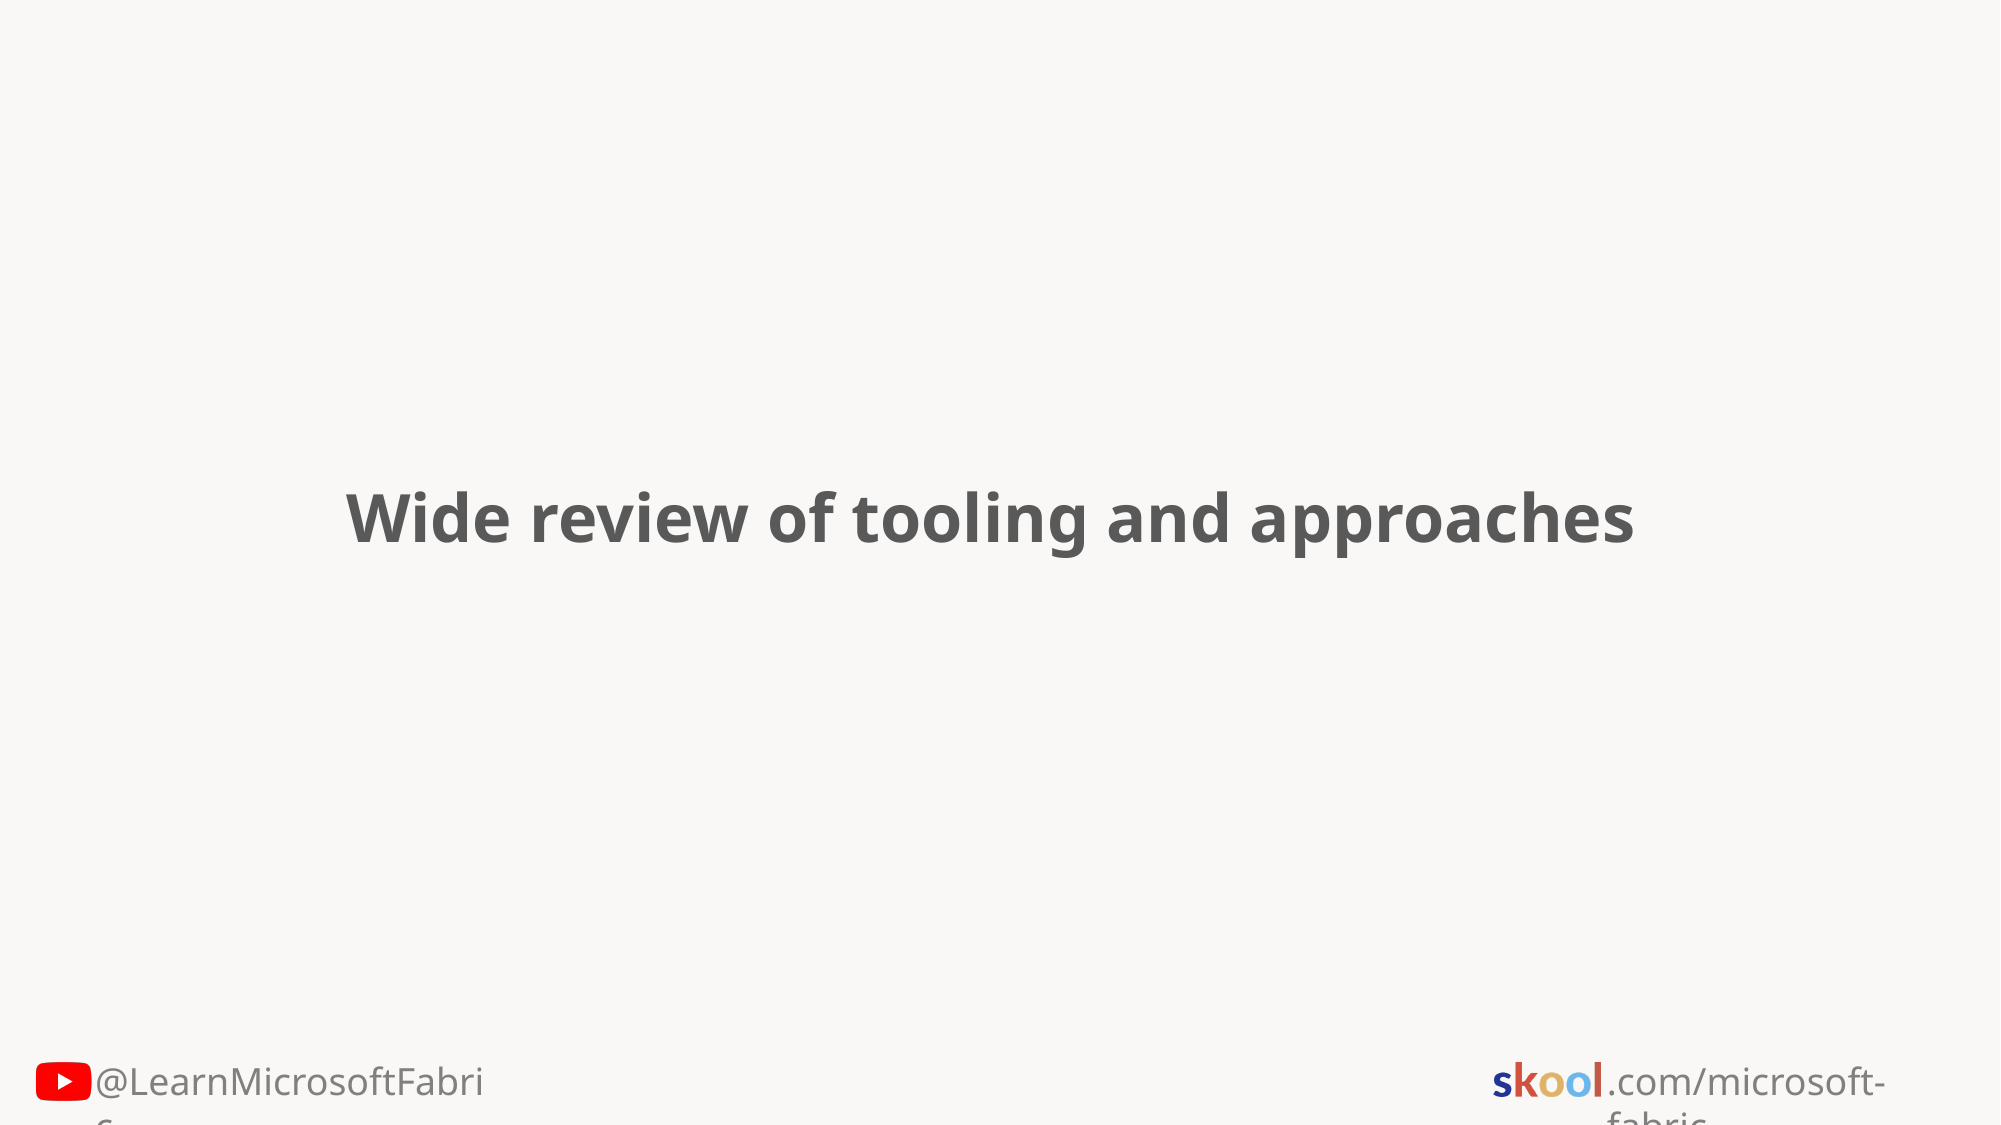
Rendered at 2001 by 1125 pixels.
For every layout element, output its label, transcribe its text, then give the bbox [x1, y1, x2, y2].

picture [1493, 1062, 1601, 1097]
text_box Wide review of tooling and approaches [66, 468, 1934, 563]
picture [35, 1062, 92, 1101]
